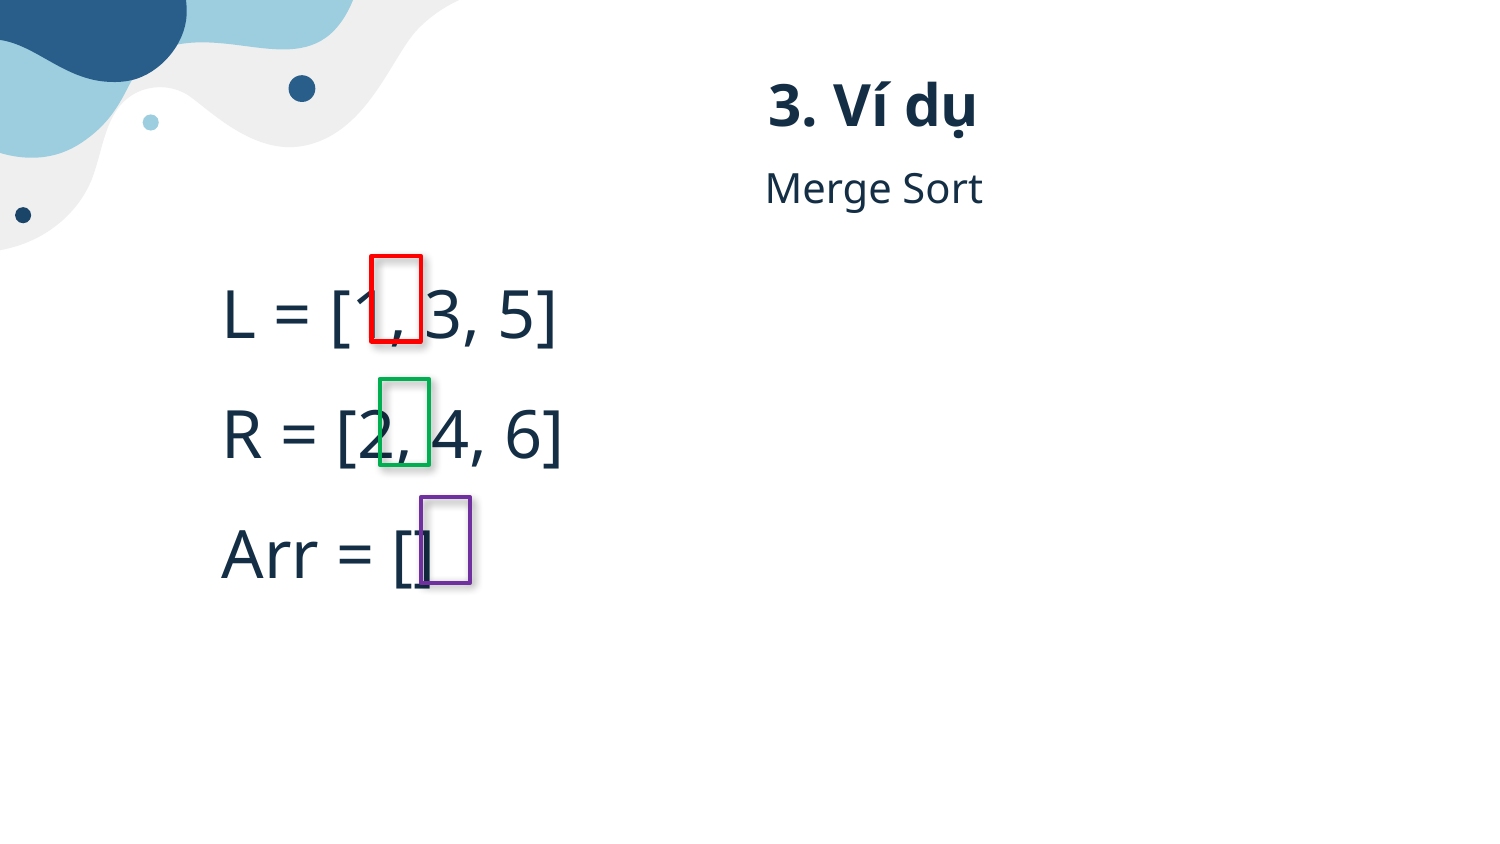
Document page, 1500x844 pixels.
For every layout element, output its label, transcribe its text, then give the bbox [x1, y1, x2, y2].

text_box [369, 254, 423, 344]
text_box Merge Sort [533, 146, 1215, 220]
text_box [378, 377, 431, 467]
text_box [419, 495, 472, 585]
text_box 3. Ví dụ [404, 25, 1344, 146]
text_box L = [1, 3, 5] R = [2, 4, 6] Arr = [] [206, 225, 1215, 600]
